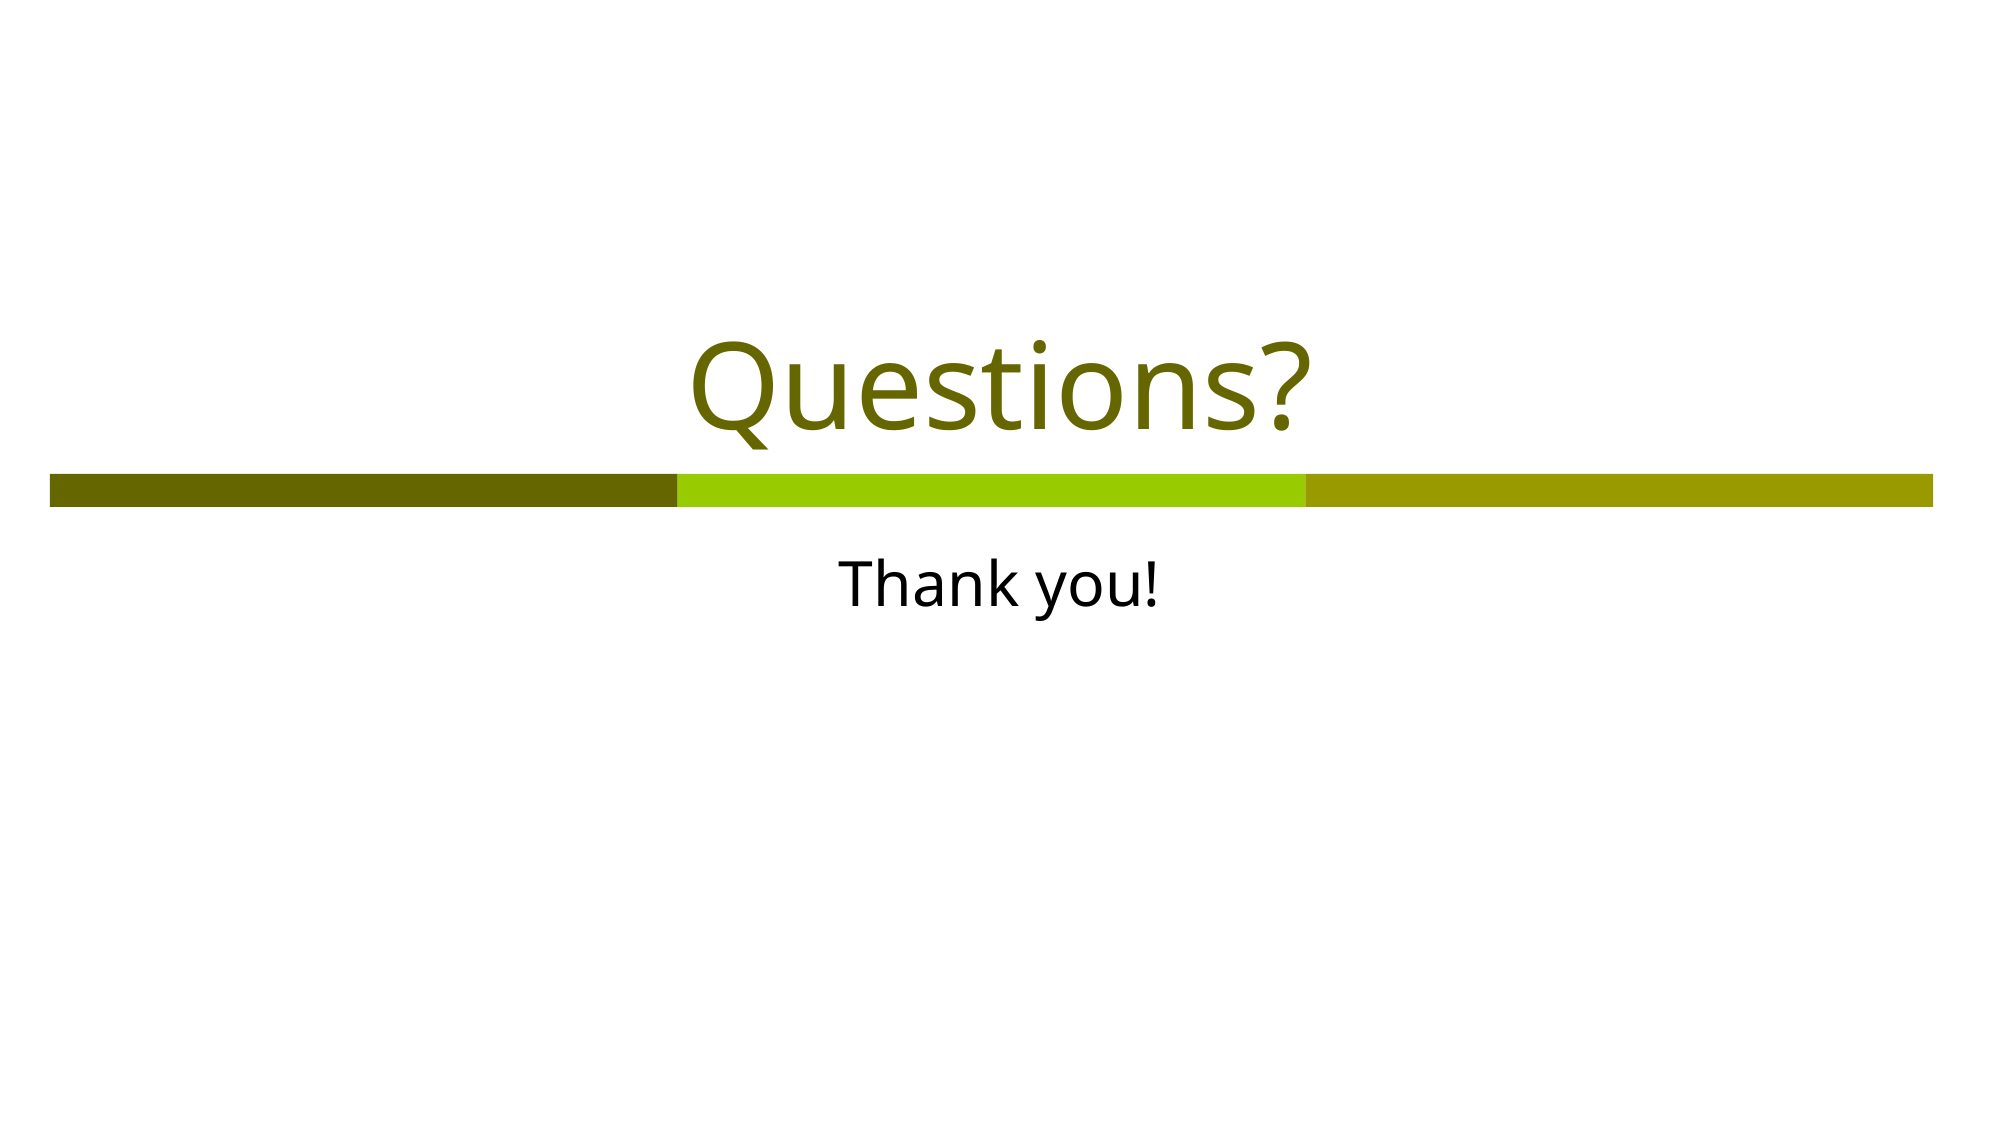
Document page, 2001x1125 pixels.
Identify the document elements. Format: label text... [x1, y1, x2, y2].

title Questions? [150, 112, 1850, 462]
subtitle Thank you! [300, 536, 1700, 899]
